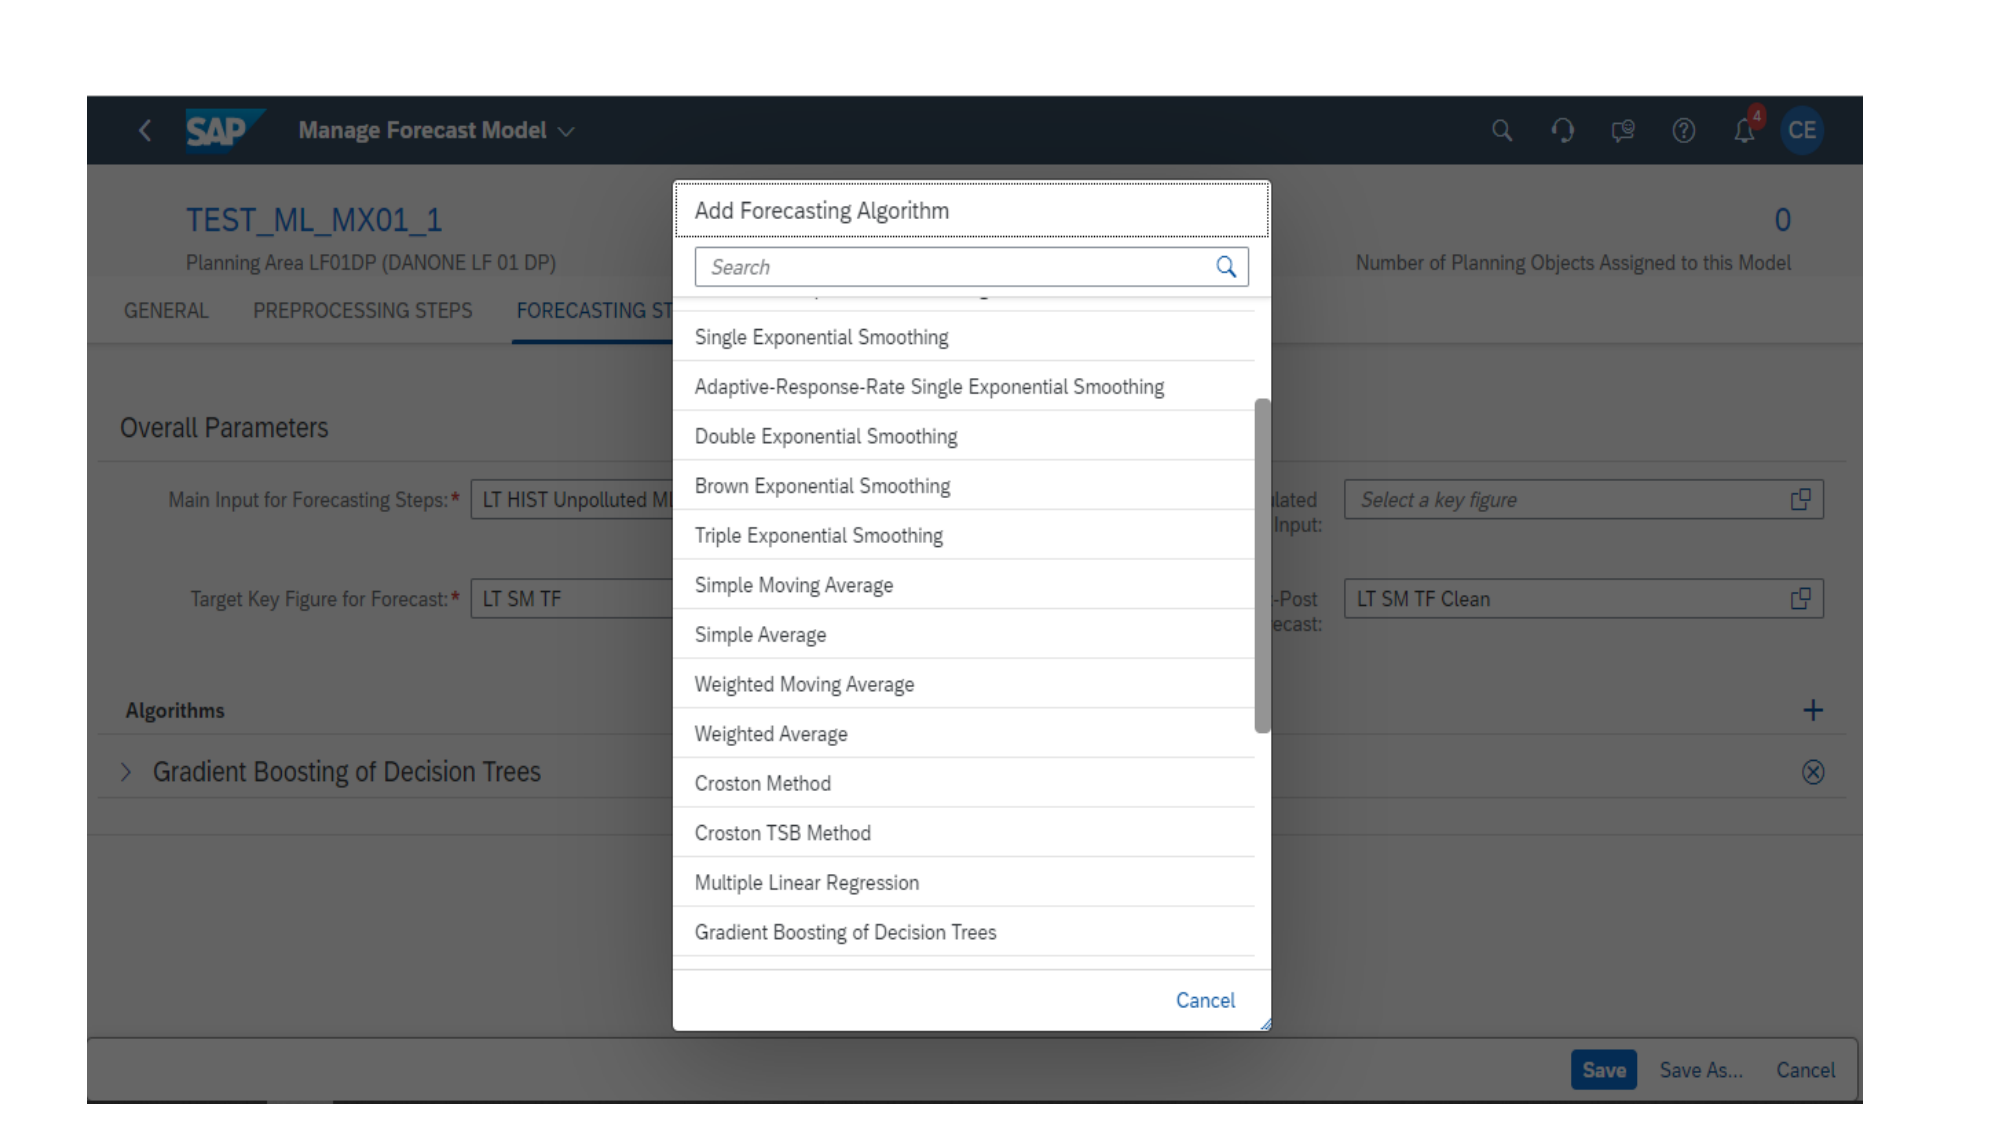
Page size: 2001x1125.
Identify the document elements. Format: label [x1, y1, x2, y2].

picture [87, 95, 1863, 1104]
